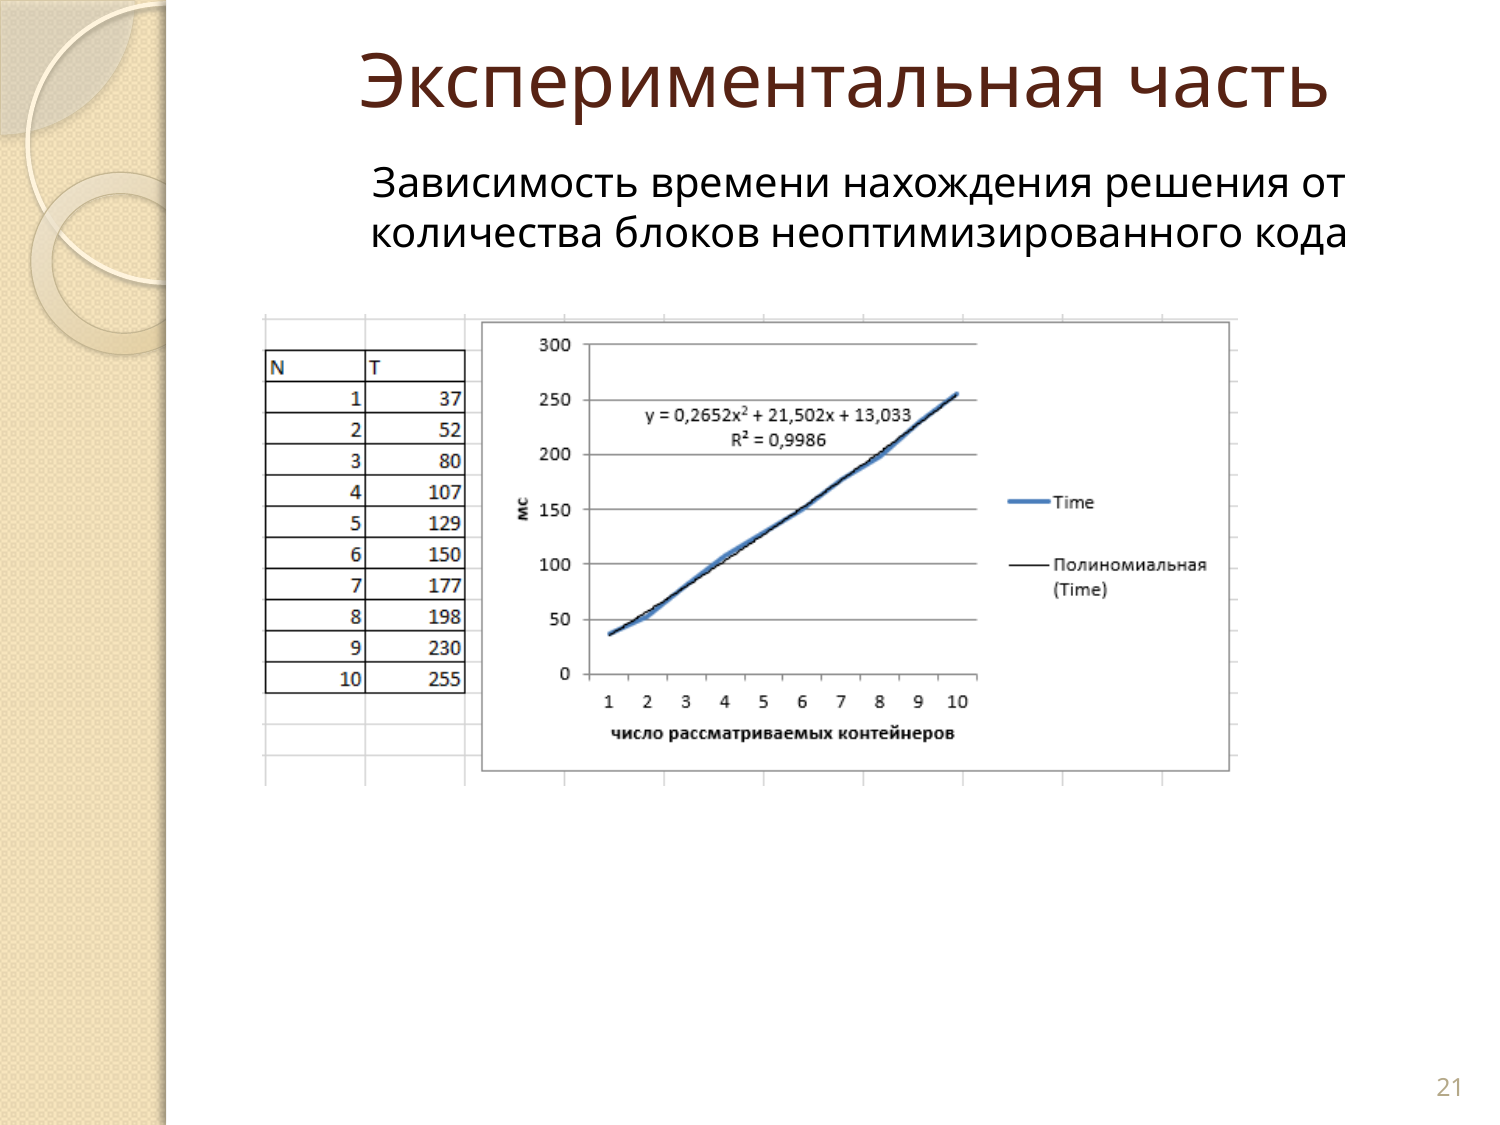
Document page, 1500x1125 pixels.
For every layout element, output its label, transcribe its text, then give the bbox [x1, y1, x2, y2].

picture [262, 314, 1238, 786]
slide_number 21 [1413, 1034, 1488, 1113]
title Экспериментальная часть [230, 0, 1461, 172]
text_box Зависимость времени нахождения решения от количества блоков неоптимизированного кода [253, 148, 1466, 263]
